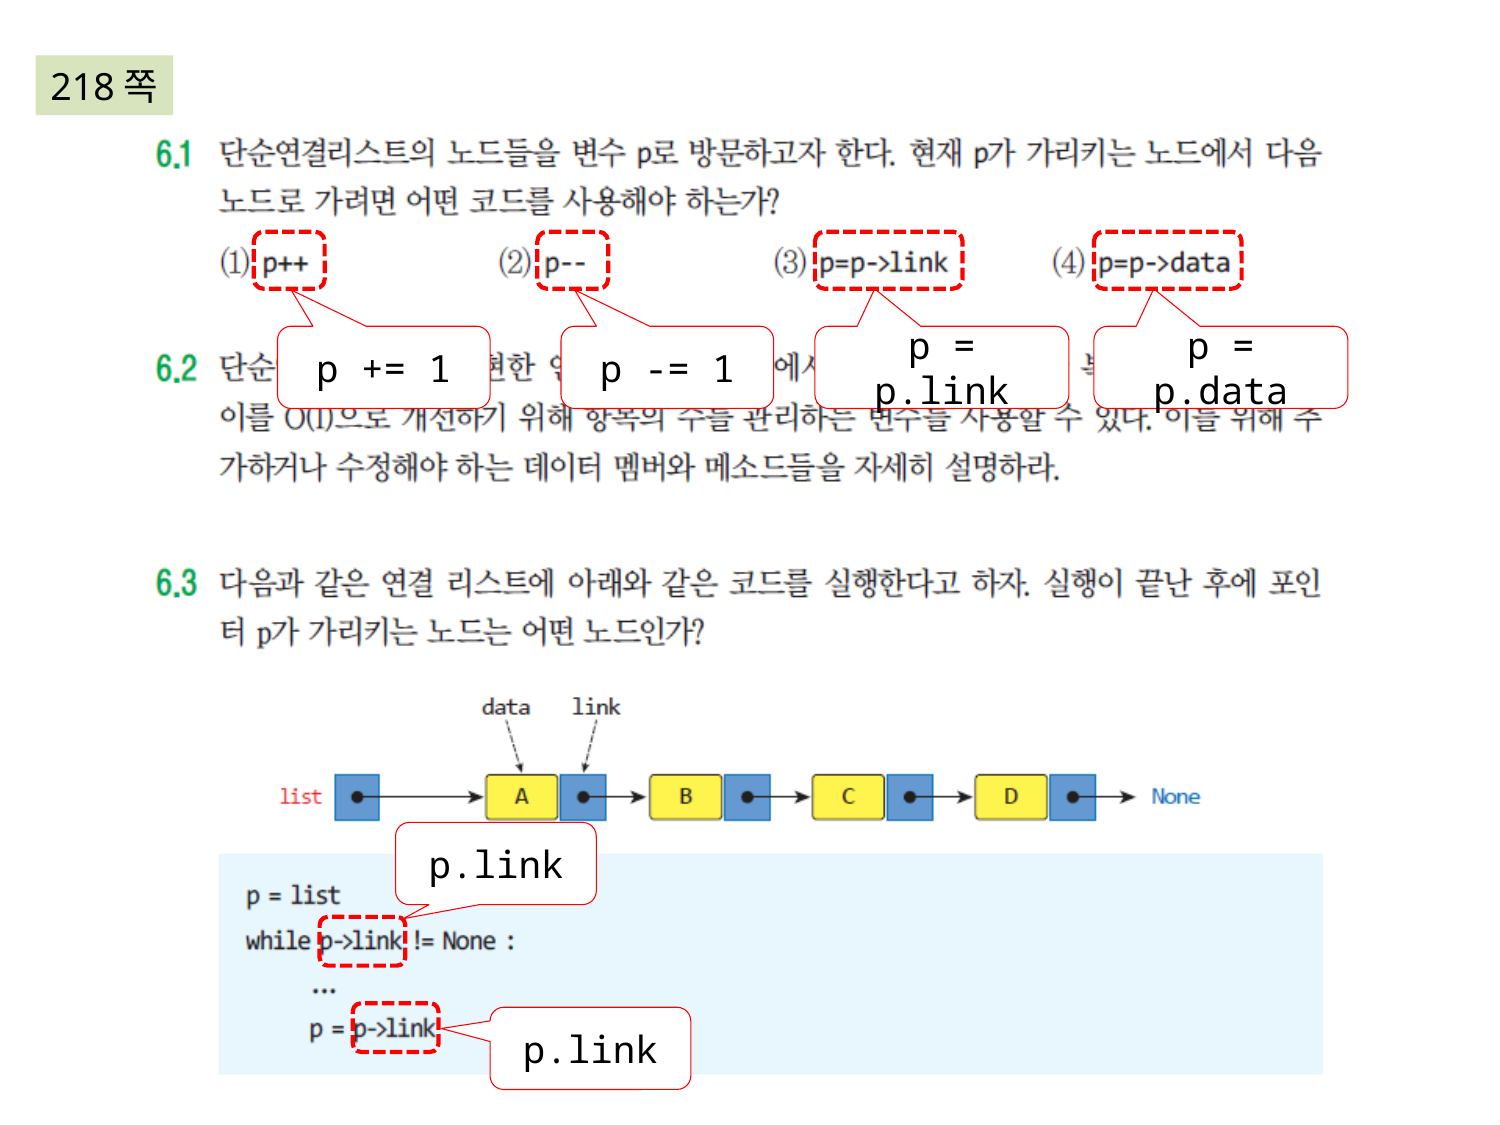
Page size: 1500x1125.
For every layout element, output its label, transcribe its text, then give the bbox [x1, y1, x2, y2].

text_box 218쪽 [35, 55, 174, 116]
picture [147, 125, 1353, 1081]
